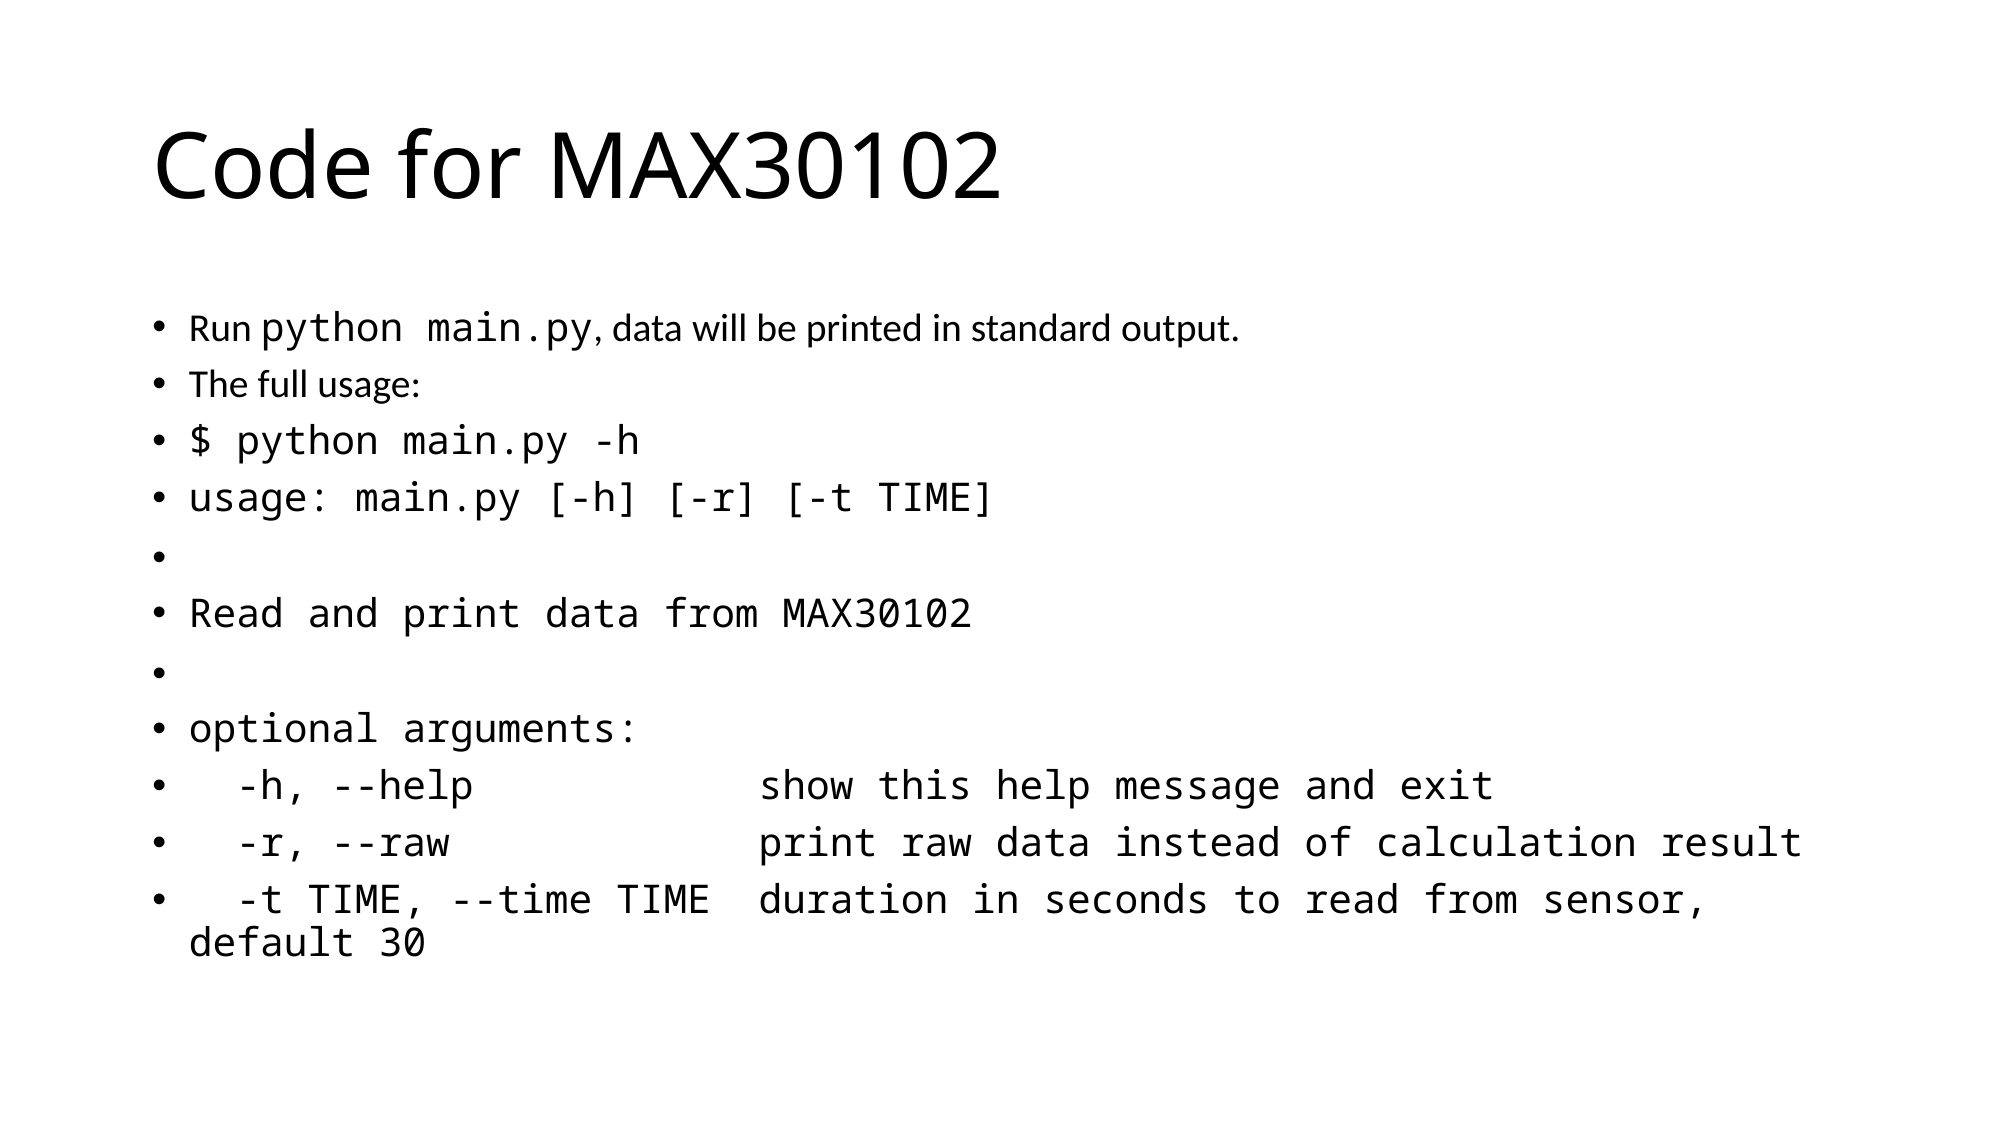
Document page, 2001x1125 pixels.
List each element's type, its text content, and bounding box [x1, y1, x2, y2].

list Run python main.py, data will be printed in standard output. The full usage: $ python main.py -h usage: main.py [-h] [-r] [-t TIME] Read and print data from MAX30102 optional arguments: -h, --help show this help message and exit -r, --raw print raw data instead of calculation result -t TIME, --time TIME duration in seconds to read from sensor, default 30 [137, 299, 1863, 1014]
title Code for MAX30102 [137, 59, 1863, 278]
